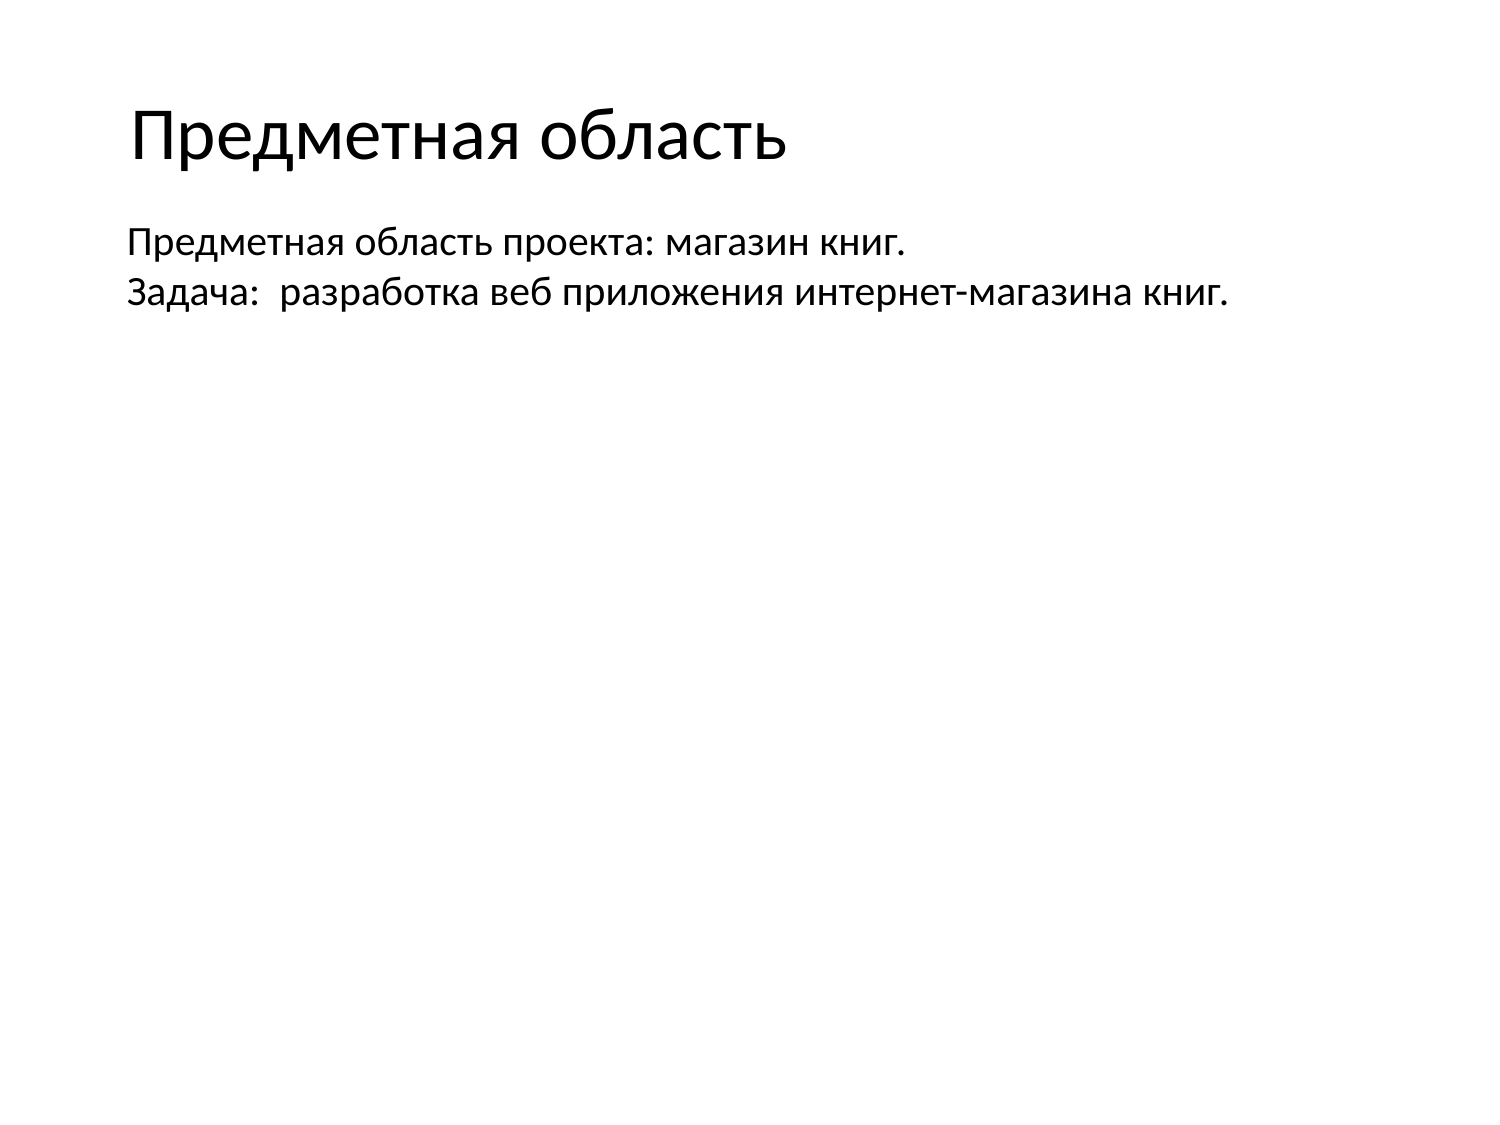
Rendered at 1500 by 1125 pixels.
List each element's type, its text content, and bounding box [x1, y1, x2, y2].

text_box Предметная область [115, 77, 803, 183]
text_box Предметная область проекта: магазин книг. Задача: разработка веб приложения интернет-магазина книг. [112, 206, 1424, 322]
